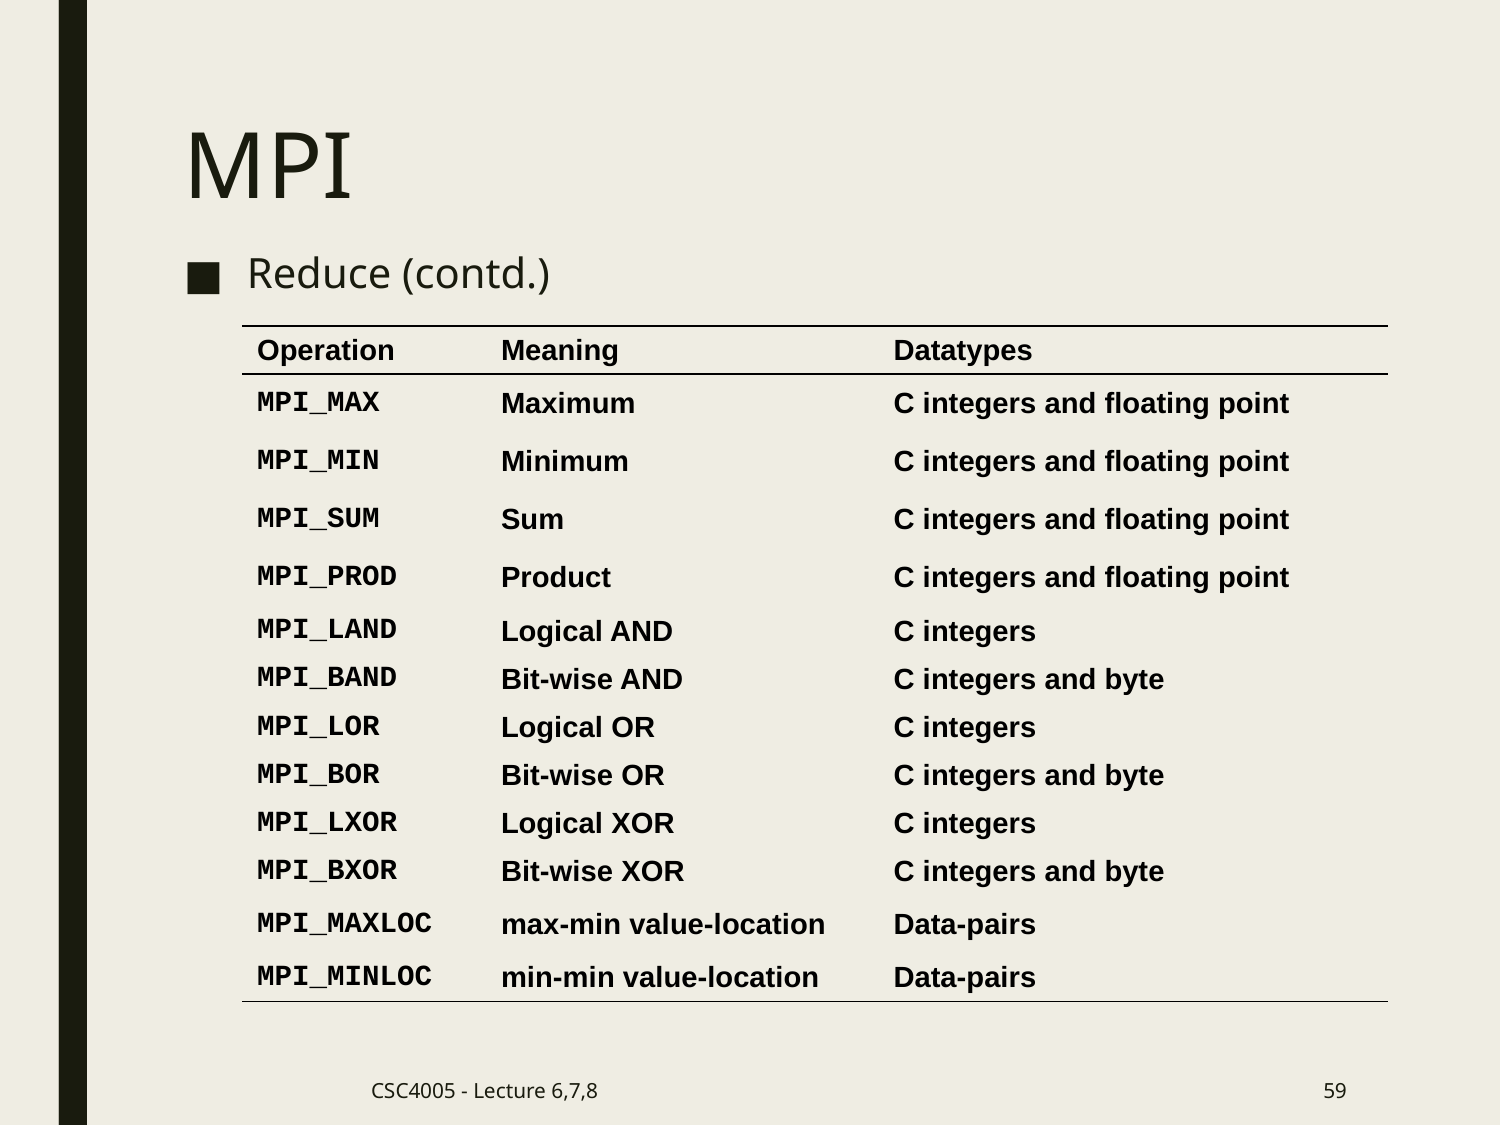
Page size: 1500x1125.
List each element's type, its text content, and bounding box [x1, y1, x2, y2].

table_cell Bit-wise OR [486, 751, 879, 799]
table_cell Data-pairs [879, 895, 1388, 954]
table_cell C integers [879, 607, 1388, 655]
list Reduce (contd.) [168, 243, 1351, 963]
table_cell Data-pairs [879, 954, 1388, 1001]
table_cell MPI_MINLOC [242, 954, 486, 1001]
table_cell C integers and floating point [879, 549, 1388, 607]
table_cell MPI_MAX [242, 375, 486, 432]
table_cell C integers and floating point [879, 490, 1388, 549]
table_cell MPI_BOR [242, 751, 486, 799]
table_cell Bit-wise AND [486, 655, 879, 703]
slide_number 59 [1165, 1058, 1362, 1125]
table_cell MPI_MIN [242, 432, 486, 490]
table_cell C integers and floating point [879, 375, 1388, 432]
table_cell C integers and byte [879, 655, 1388, 703]
title MPI [168, 112, 1351, 243]
table_cell Maximum [486, 375, 879, 432]
table_header Datatypes [879, 327, 1388, 373]
footer CSC4005 - Lecture 6,7,8 [355, 1058, 1129, 1125]
table_cell Logical OR [486, 703, 879, 751]
table_cell Product [486, 549, 879, 607]
table_cell Sum [486, 490, 879, 549]
table_cell MPI_LAND [242, 607, 486, 655]
table_cell MPI_BXOR [242, 847, 486, 895]
table_cell Bit-wise XOR [486, 847, 879, 895]
table_cell Logical AND [486, 607, 879, 655]
table_cell MPI_LOR [242, 703, 486, 751]
table_cell MPI_BAND [242, 655, 486, 703]
table_cell min-min value-location [486, 954, 879, 1001]
table_cell MPI_PROD [242, 549, 486, 607]
table_cell MPI_SUM [242, 490, 486, 549]
table_header Operation [242, 327, 486, 373]
table_cell C integers and byte [879, 751, 1388, 799]
table_cell max-min value-location [486, 895, 879, 954]
table_cell MPI_MAXLOC [242, 895, 486, 954]
table_cell C integers and byte [879, 847, 1388, 895]
table_header Meaning [486, 327, 879, 373]
table_cell Logical XOR [486, 799, 879, 847]
table_cell C integers [879, 703, 1388, 751]
table_cell Minimum [486, 432, 879, 490]
table_cell C integers and floating point [879, 432, 1388, 490]
table_cell C integers [879, 799, 1388, 847]
table_cell MPI_LXOR [242, 799, 486, 847]
